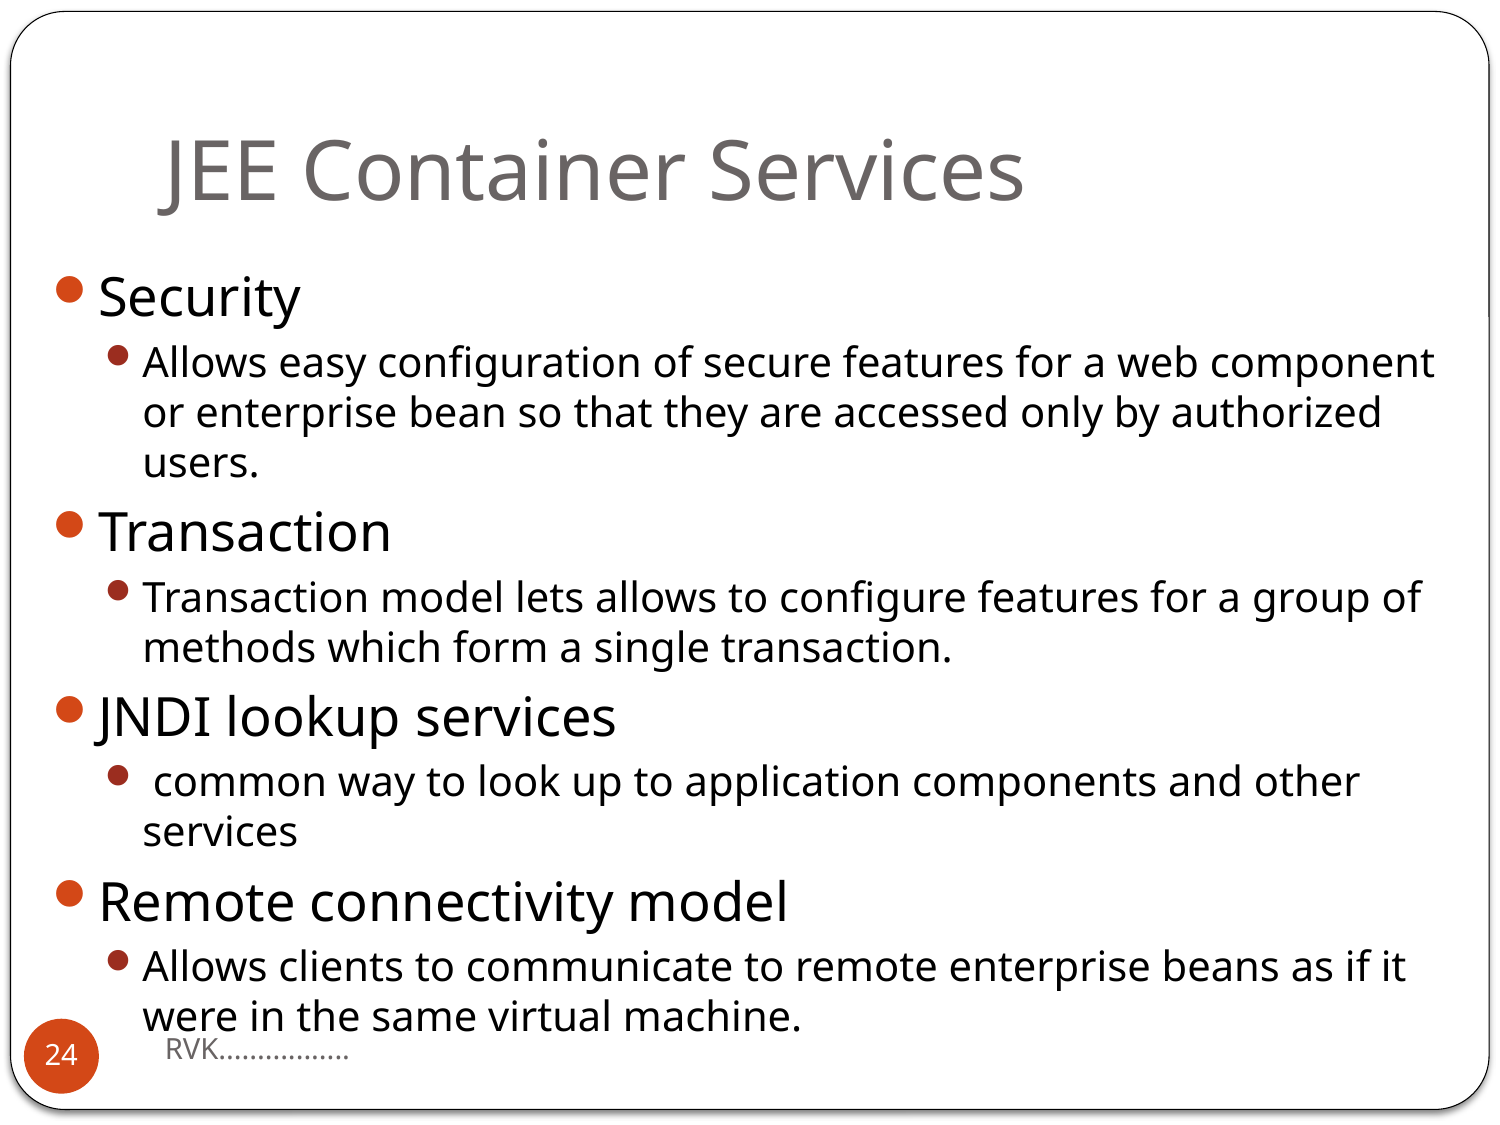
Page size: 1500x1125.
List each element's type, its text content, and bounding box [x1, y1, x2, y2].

title JEE Container Services [150, 45, 1425, 233]
list Security Allows easy configuration of secure features for a web component or enterprise bean so that they are accessed only by authorized users. Transaction Transaction model lets allows to configure features for a group of methods which form a single transaction. JNDI lookup services common way to look up to application components and other services Remote connectivity model Allows clients to communicate to remote enterprise beans as if it were in the same virtual machine. [37, 255, 1463, 1050]
footer RVK................. [150, 1012, 800, 1088]
slide_number 24 [23, 1027, 99, 1094]
